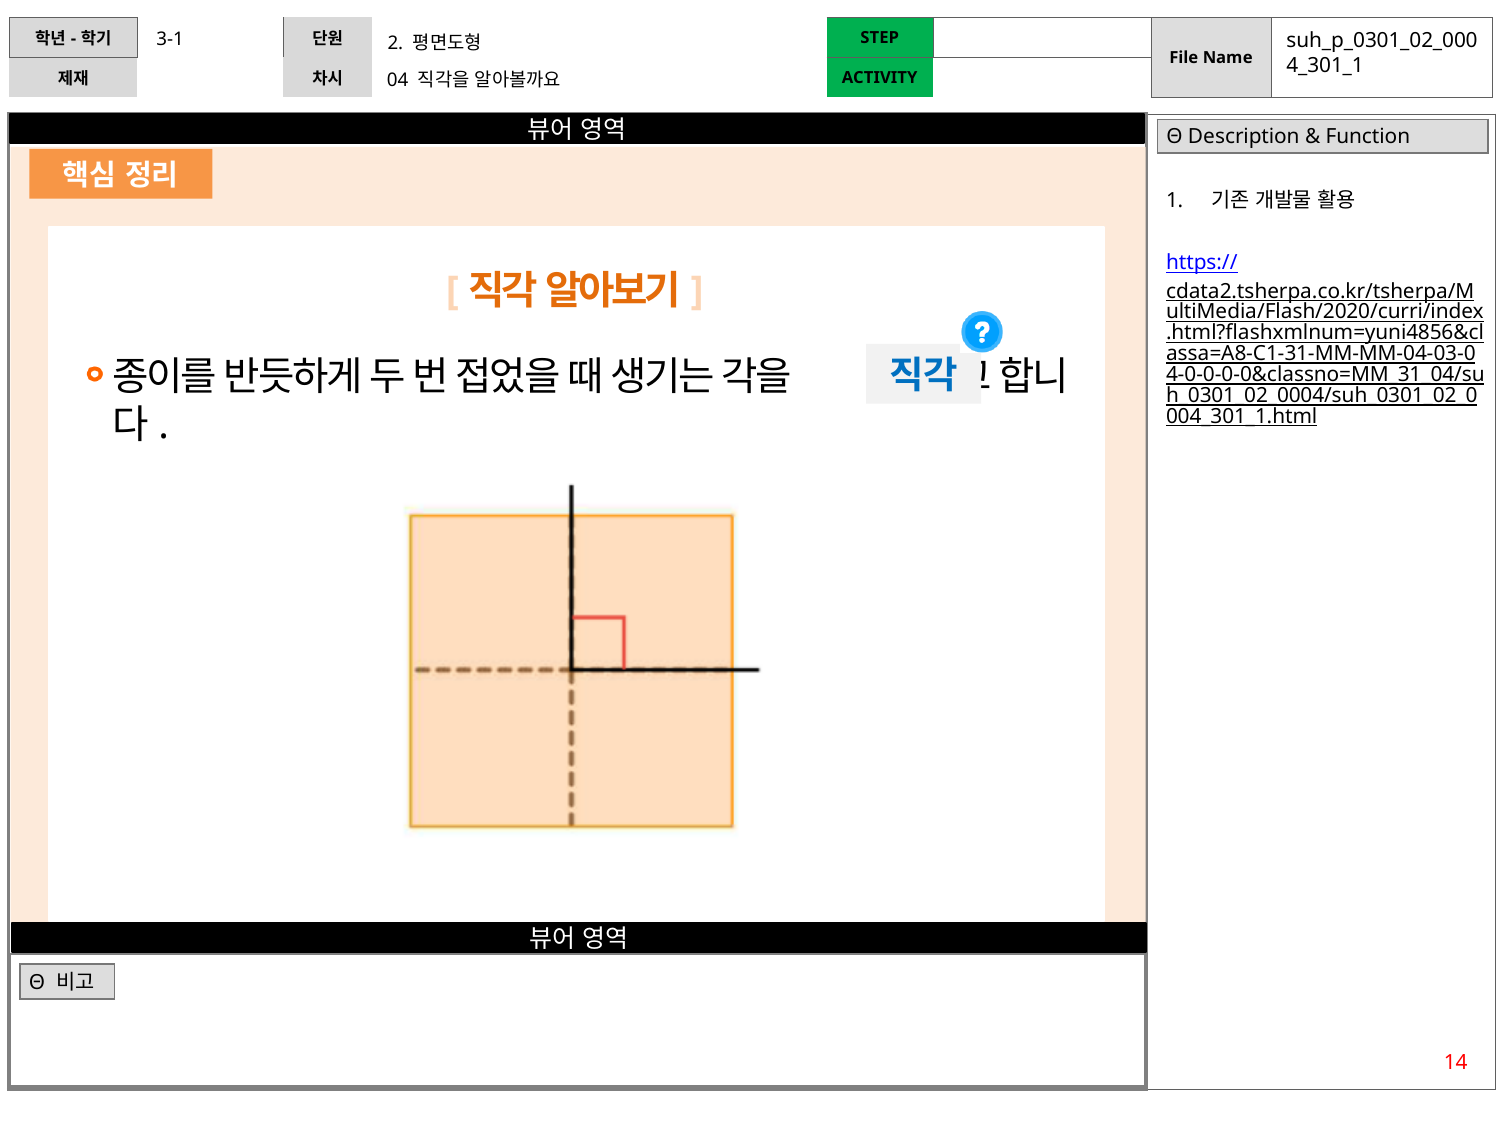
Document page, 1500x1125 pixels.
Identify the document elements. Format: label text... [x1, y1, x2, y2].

text_box 04 직각을 알아볼까요 [372, 60, 821, 96]
text_box 직각 [866, 343, 982, 404]
picture [84, 363, 104, 385]
text_box 2. 평면도형 [372, 23, 828, 48]
text_box 핵심 정리 [29, 148, 213, 199]
picture [959, 310, 1003, 354]
picture [379, 461, 770, 846]
text_box [직각 알아보기] [63, 257, 1086, 320]
text_box suh_p_0301_02_0004_301_1 [1271, 18, 1500, 84]
text_box 3-1 [141, 18, 284, 55]
text_box 기존 개발물 활용 https://cdata2.tsherpa.co.kr/tsherpa/MultiMedia/Flash/2020/curri/index.html?flashxmlnum=yuni4856&classa=A8-C1-31-MM-MM-04-03-04-0-0-0-0&classno=MM_31_04/suh_0301_02_0004/suh_0301_02_0004_301_1.html [1151, 179, 1500, 338]
text_box 종이를 반듯하게 두 번 접었을 때 생기는 각을 이라고 합니다. [97, 343, 1082, 454]
table_header Θ Description & Function [1158, 120, 1487, 152]
